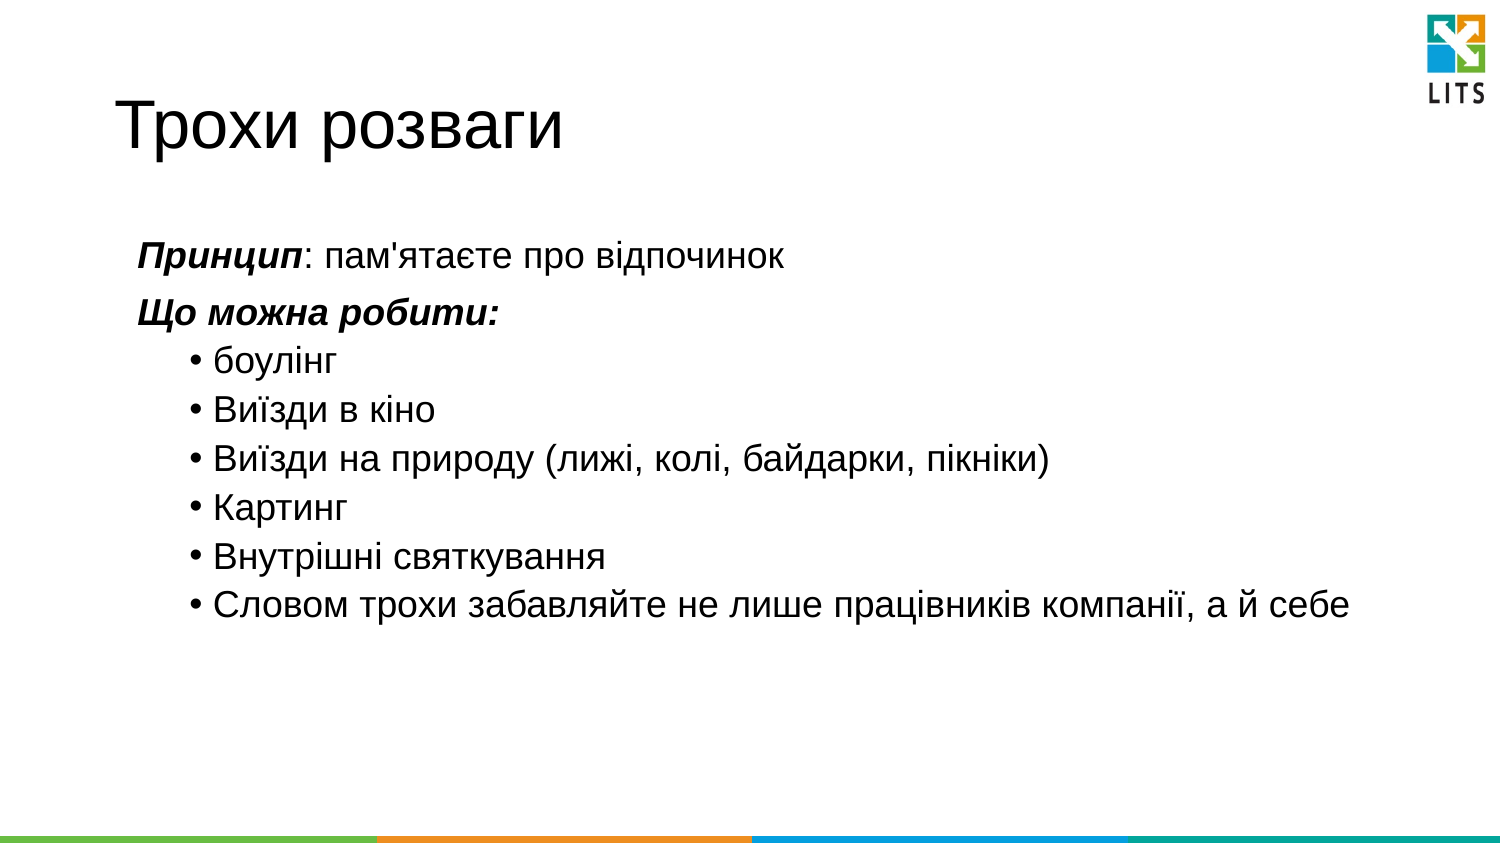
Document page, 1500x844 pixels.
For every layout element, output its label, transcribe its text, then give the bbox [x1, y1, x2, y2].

picture [0, 836, 751, 843]
picture [1424, 12, 1488, 108]
title Трохи розваги [103, 44, 1397, 208]
picture [1129, 836, 1500, 843]
list Принцип: пам'ятаєте про відпочинок Що можна робити: боулінг Виїзди в кіно Виїзди на природу (лижі, колі, байдарки, пікніки) Картинг Внутрішні святкування Словом трохи забавляйте не лише працівників компанії, а й себе [103, 224, 1397, 760]
